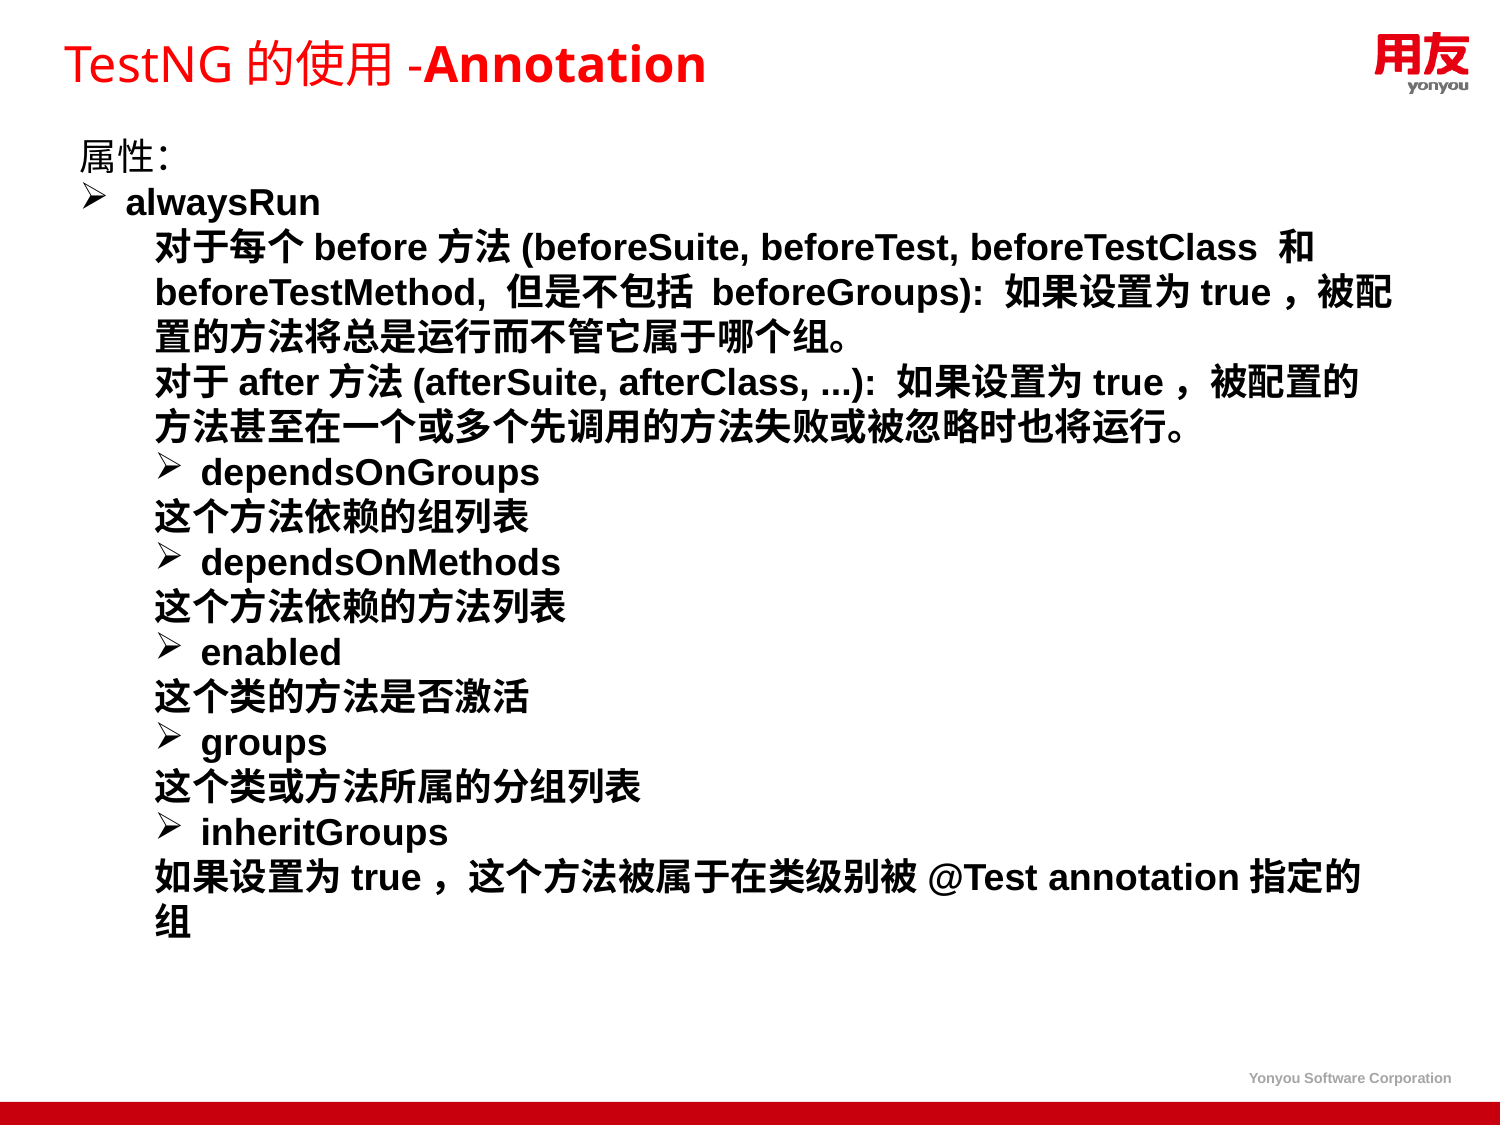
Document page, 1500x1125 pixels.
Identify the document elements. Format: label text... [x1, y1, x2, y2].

title TestNG的使用-Annotation [50, 25, 1263, 95]
text_box 属性： alwaysRun 对于每个before方法(beforeSuite, beforeTest, beforeTestClass 和 beforeTestMethod, 但是不包括 beforeGroups): 如果设置为true，被配置的方法将总是运行而不管它属于哪个组。 对于after方法(afterSuite, afterClass, ...): 如果设置为true，被配置的方法甚至在一个或多个先调用的方法失败或被忽略时也将运行。 dependsOnGroups 这个方法依赖的组列表 dependsOnMethods 这个方法依赖的方法列表 enabled 这个类的方法是否激活 groups 这个类或方法所属的分组列表 inheritGroups 如果设置为true，这个方法被属于在类级别被@Test annotation指定的组 [64, 125, 1412, 1031]
picture [1374, 32, 1469, 94]
